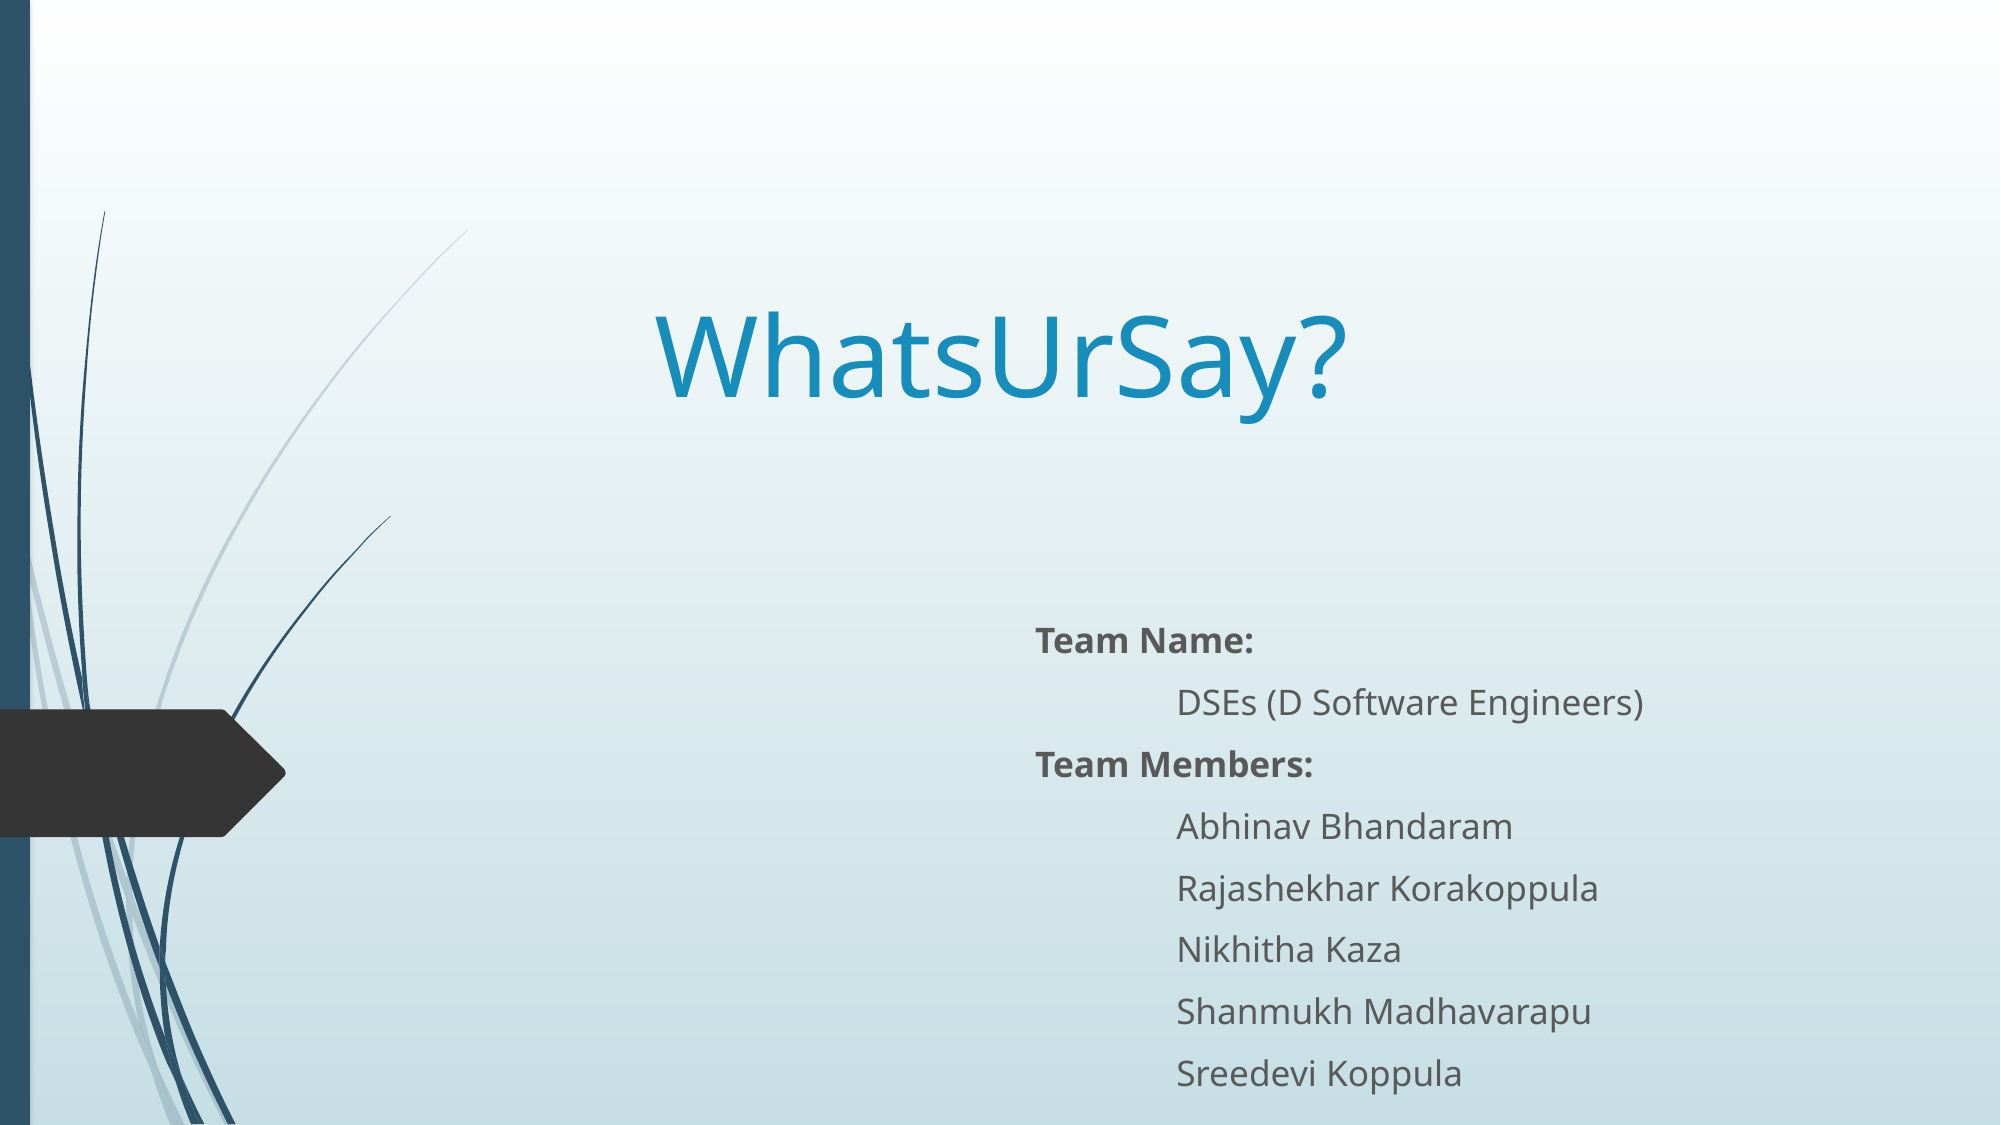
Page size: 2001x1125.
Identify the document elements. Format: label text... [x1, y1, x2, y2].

subtitle Team Name: DSEs (D Software Engineers) Team Members: Abhinav Bhandaram Rajashekhar Korakoppula Nikhitha Kaza Shanmukh Madhavarapu Sreedevi Koppula [1020, 611, 1865, 1103]
title WhatsUrSay? [639, 219, 1516, 428]
